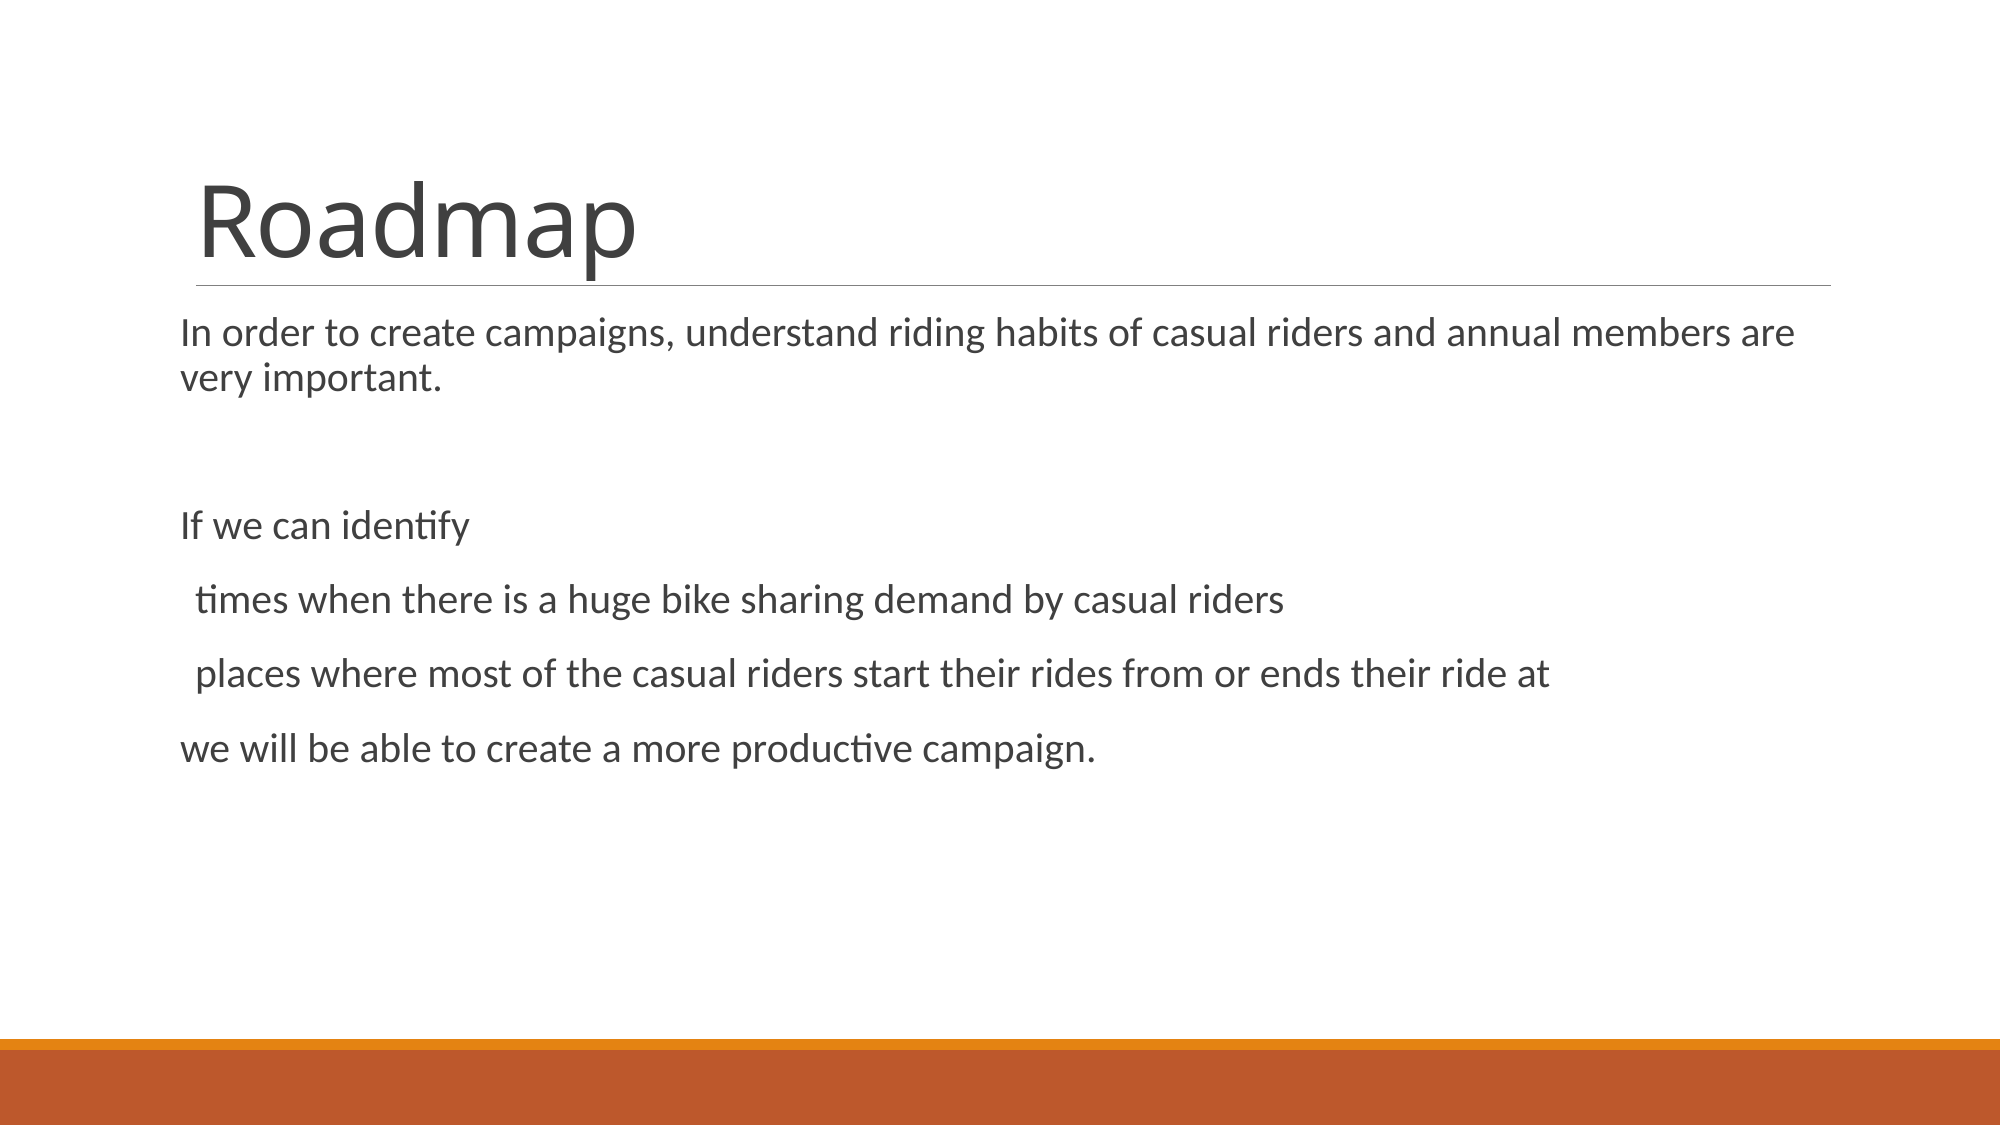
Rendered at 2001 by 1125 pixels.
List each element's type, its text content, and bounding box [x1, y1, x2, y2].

title Roadmap [180, 47, 1830, 285]
list In order to create campaigns, understand riding habits of casual riders and annual members are very important. If we can identify times when there is a huge bike sharing demand by casual riders places where most of the casual riders start their rides from or ends their ride at we will be able to create a more productive campaign. [180, 302, 1830, 963]
